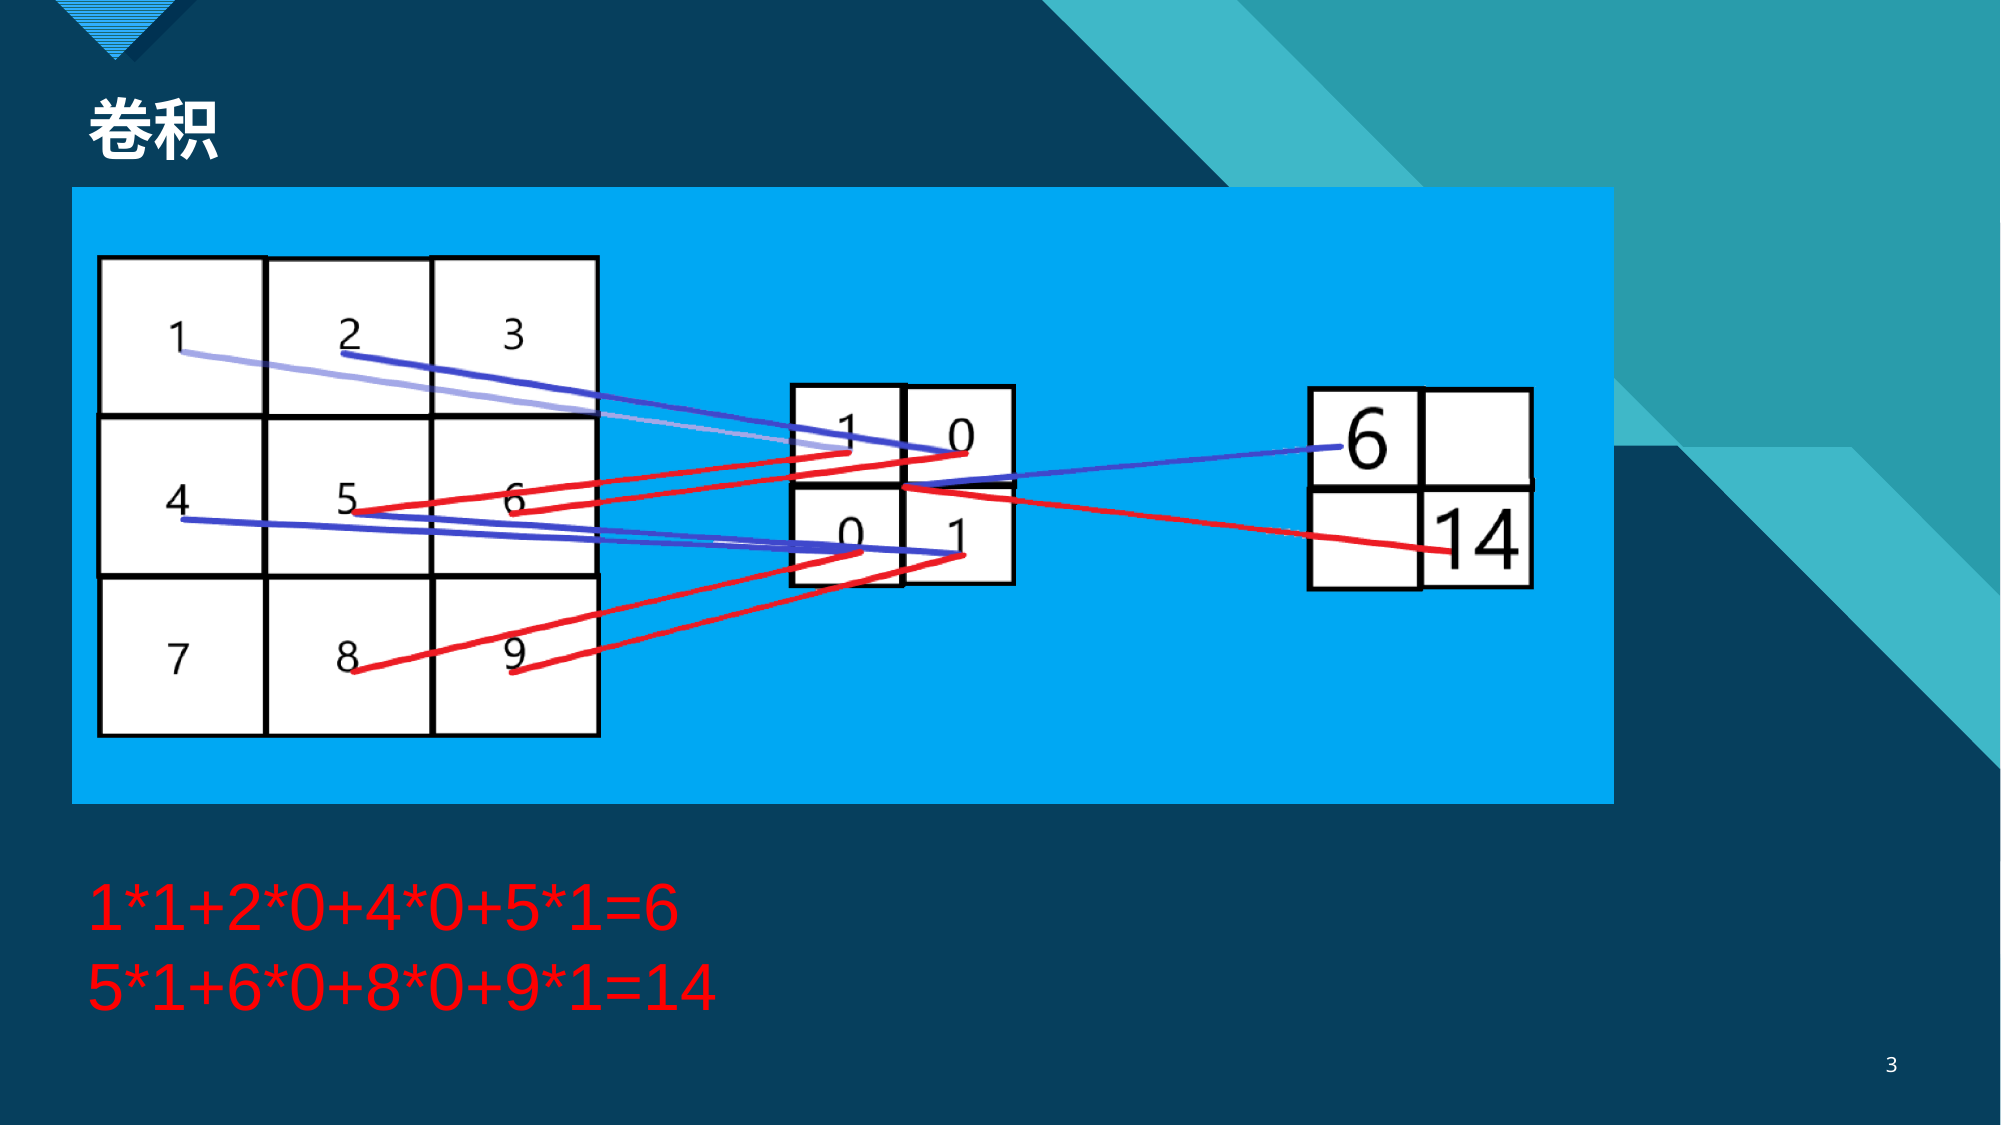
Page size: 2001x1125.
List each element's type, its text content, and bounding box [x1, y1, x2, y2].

title 卷积 [72, 89, 1913, 177]
text_box 1*1+2*0+4*0+5*1=6 5*1+6*0+8*0+9*1=14 [72, 856, 837, 1031]
picture [97, 256, 1535, 736]
slide_number 3 [1845, 1035, 1913, 1096]
